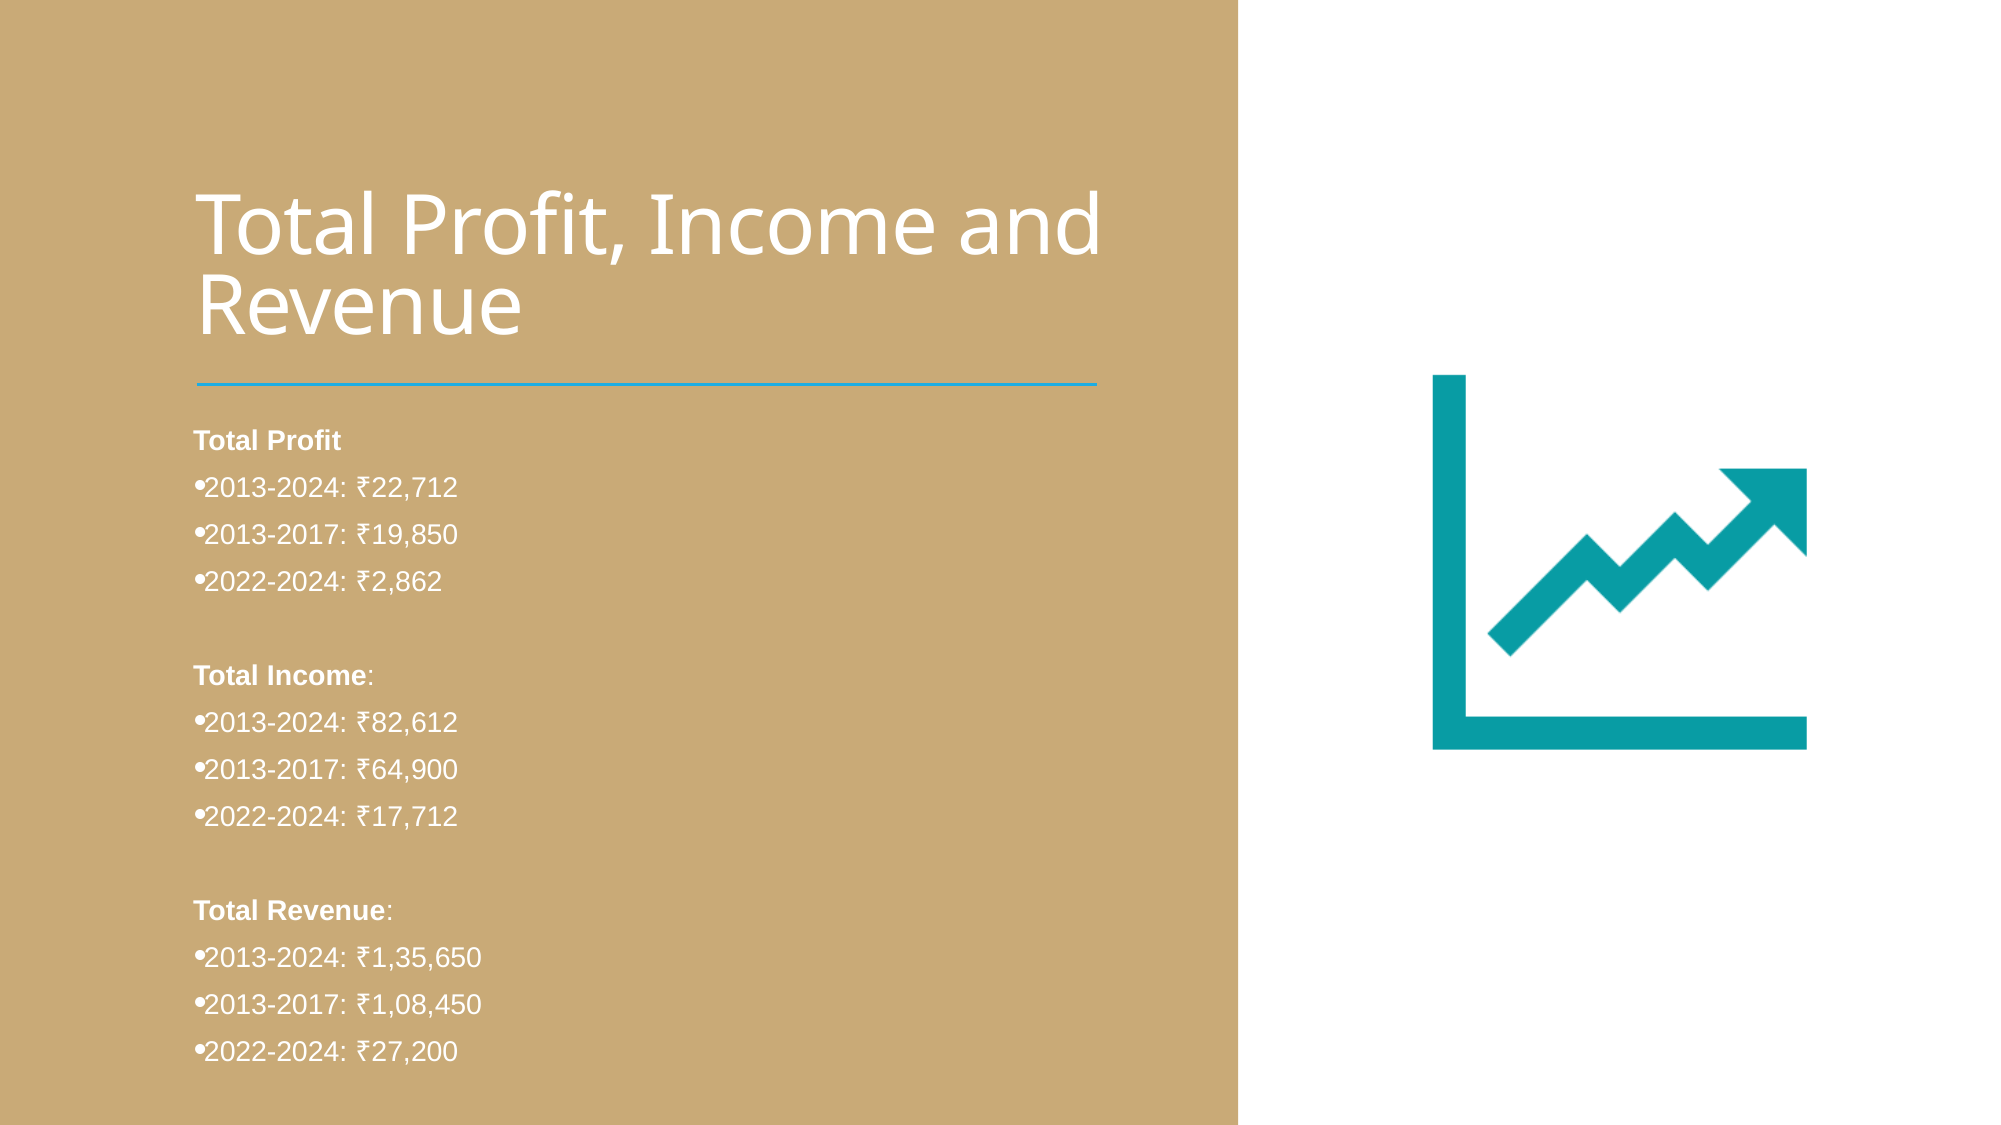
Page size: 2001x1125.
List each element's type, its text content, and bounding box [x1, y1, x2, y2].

list Total Profit 2013-2024: ₹22,712 2013-2017: ₹19,850 2022-2024: ₹2,862 Total Income: 2013-2024: ₹82,612 2013-2017: ₹64,900 2022-2024: ₹17,712 Total Revenue: 2013-2024: ₹1,35,650 2013-2017: ₹1,08,450 2022-2024: ₹27,200 [178, 410, 1218, 1079]
text_box [0, 0, 1239, 1125]
text_box [1239, 0, 2000, 1125]
title Total Profit, Income and Revenue [180, 84, 1161, 359]
picture [1355, 298, 1885, 827]
